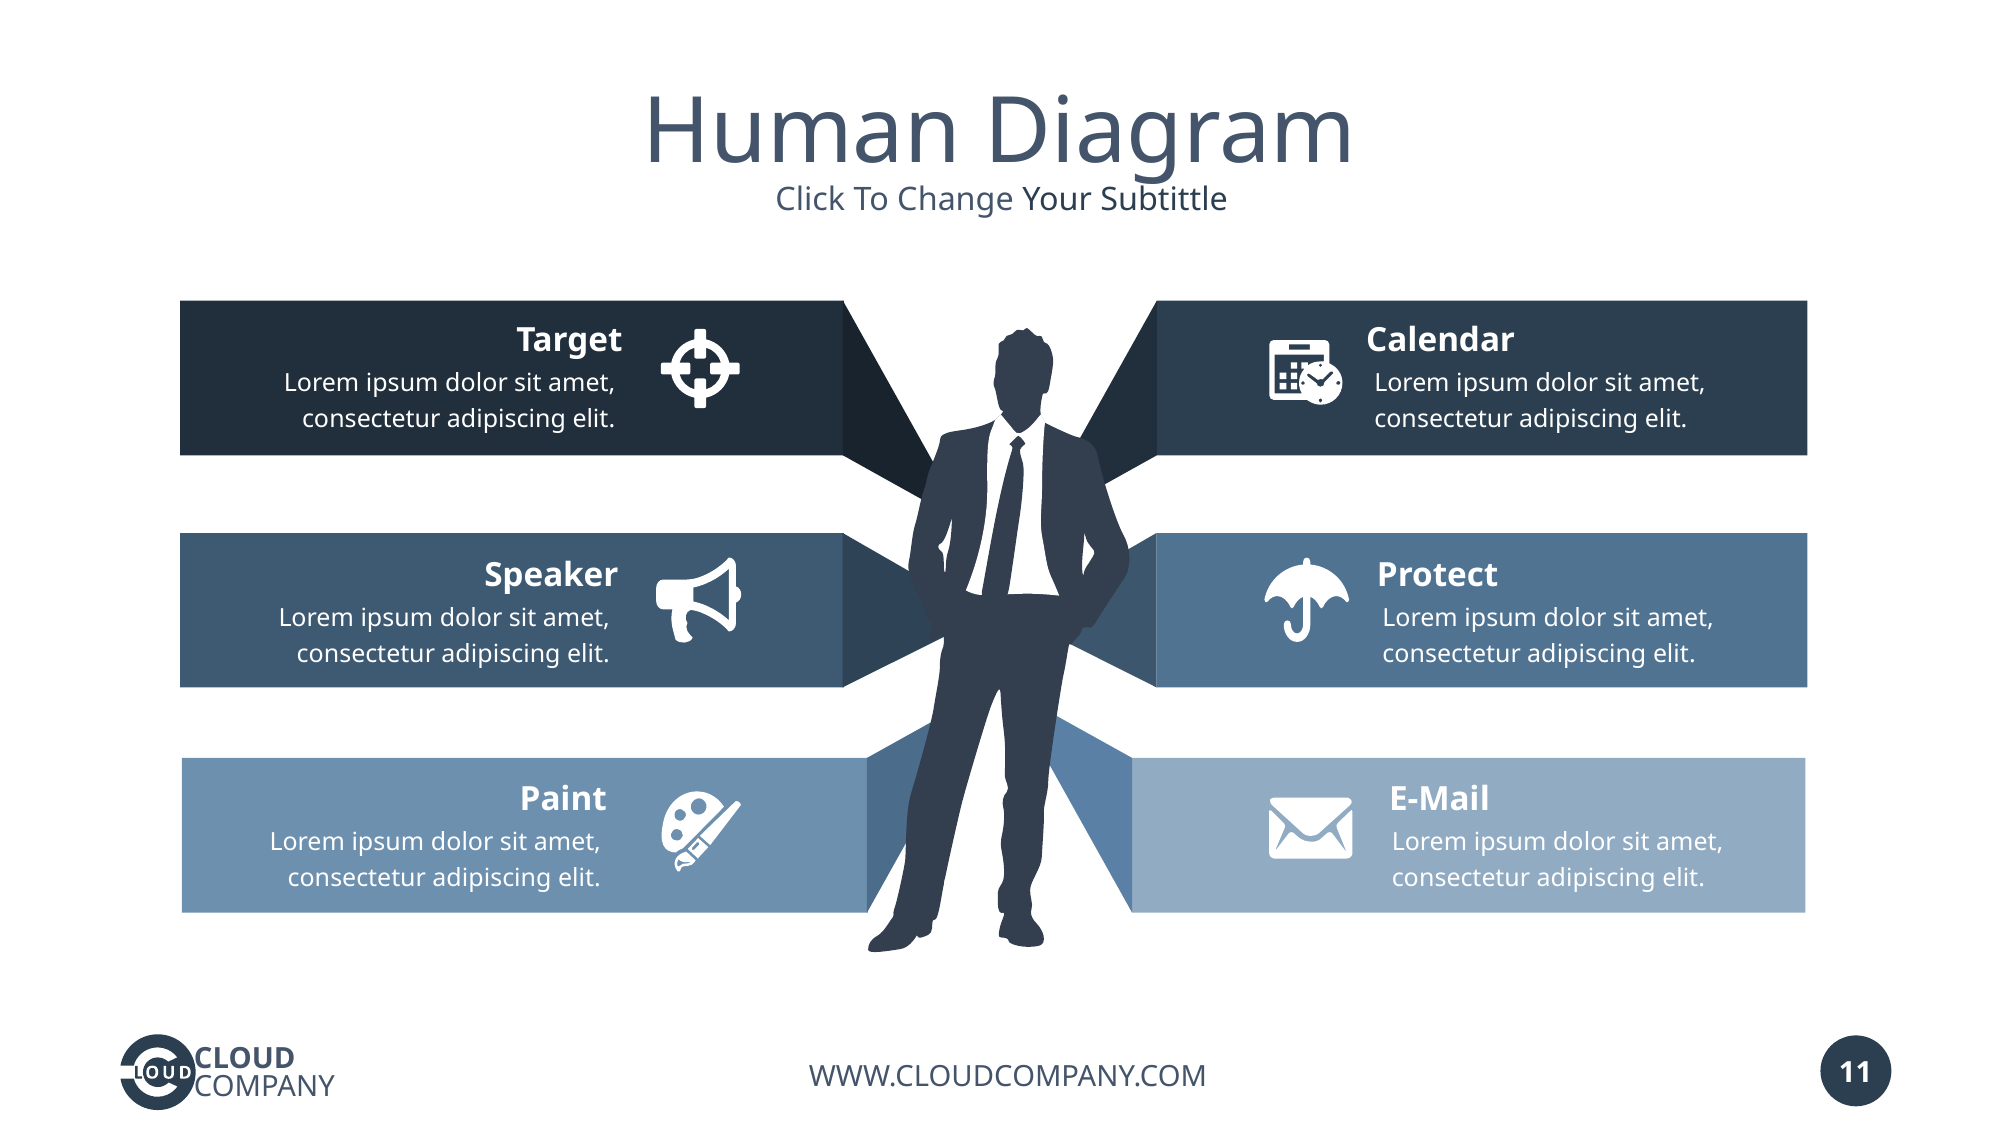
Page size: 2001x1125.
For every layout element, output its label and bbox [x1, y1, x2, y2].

text_box [1049, 300, 1808, 508]
text_box [868, 324, 1132, 955]
text_box [179, 300, 950, 508]
text_box [1132, 706, 1806, 913]
text_box [179, 532, 868, 688]
text_box [493, 66, 1507, 231]
text_box [181, 706, 868, 913]
text_box [1132, 532, 1808, 688]
text_box [658, 789, 741, 873]
